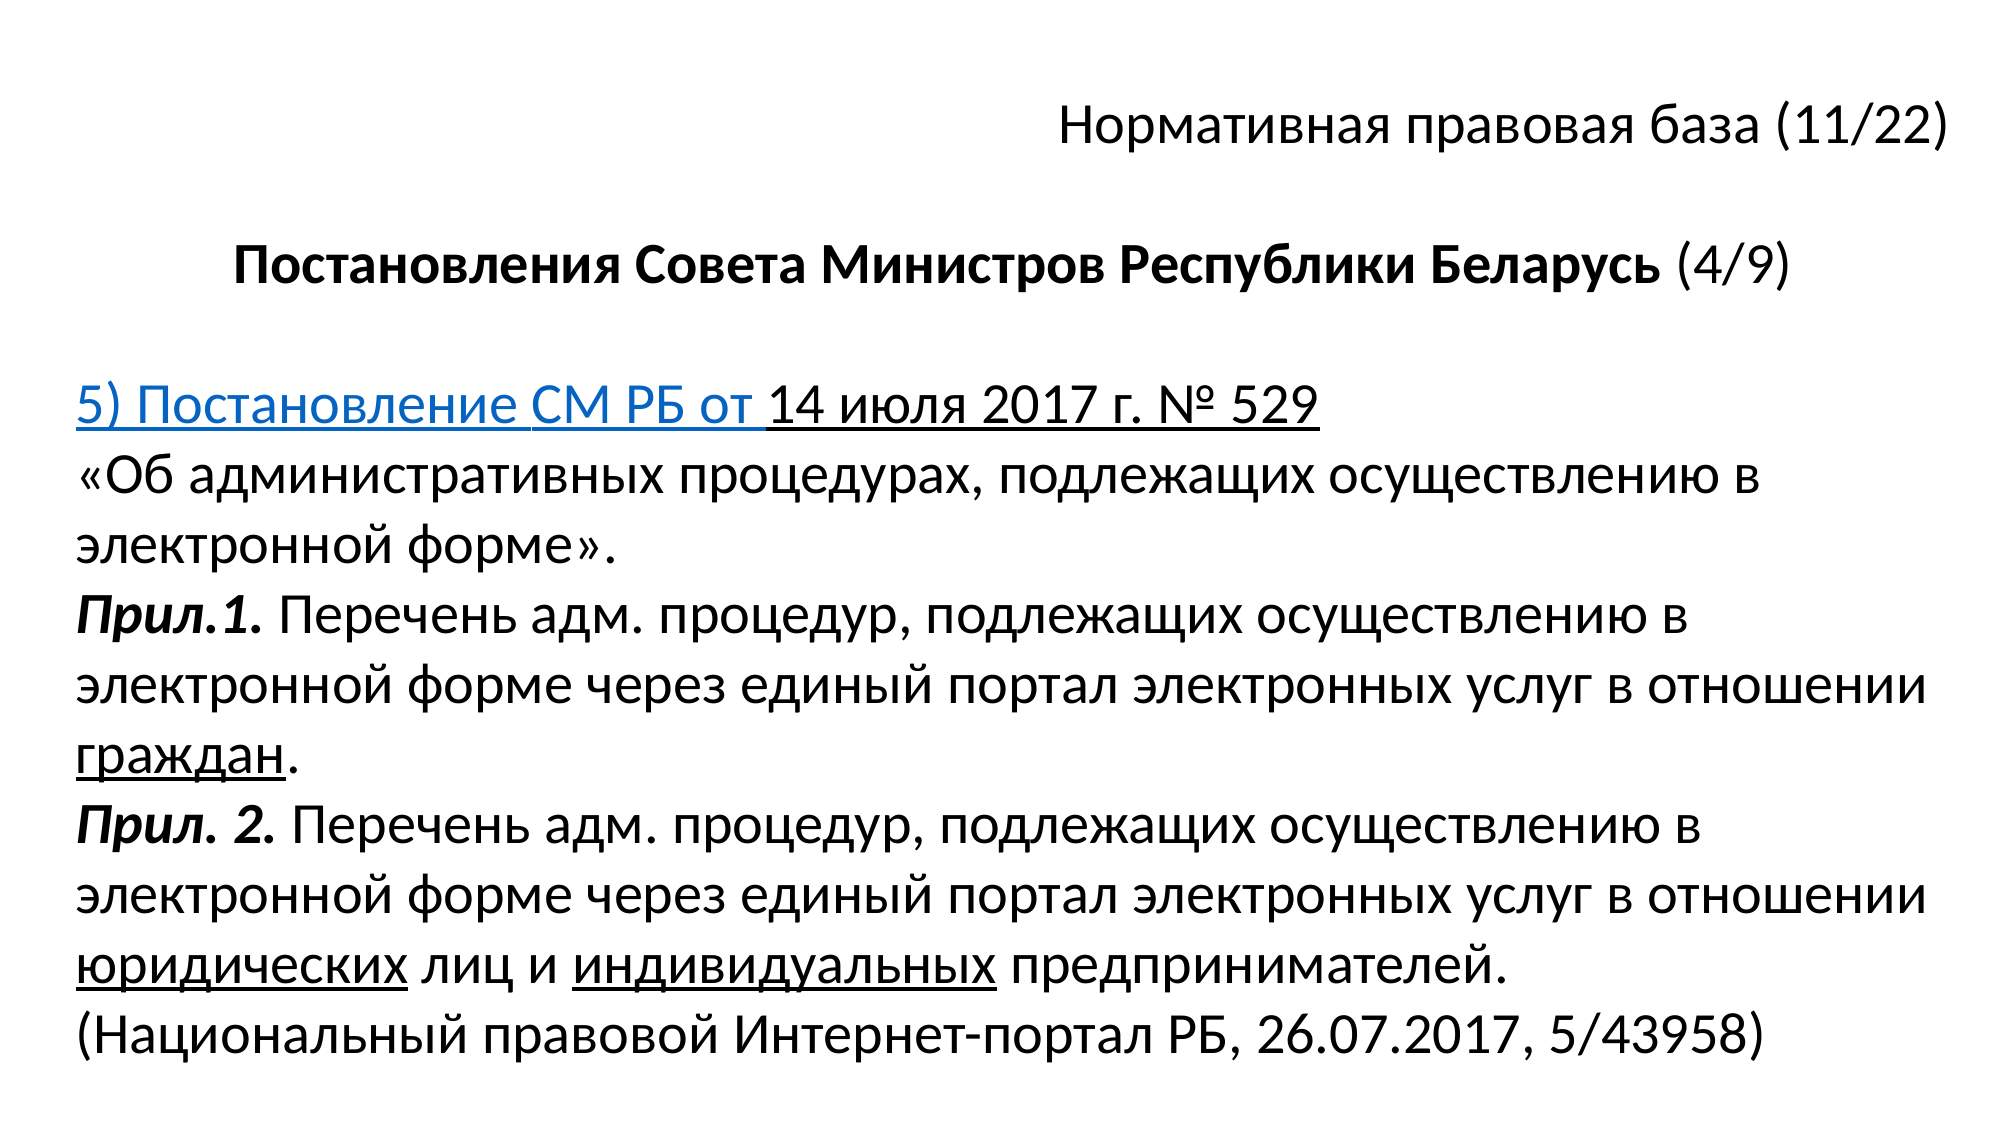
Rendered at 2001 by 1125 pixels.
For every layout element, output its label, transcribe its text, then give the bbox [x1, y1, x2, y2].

text_box Нормативная правовая база (11/22) Постановления Совета Министров Республики Беларусь (4/9) 5) Постановление СМ РБ от 14 июля 2017 г. № 529 «Об административных процедурах, подлежащих осуществлению в электронной форме». Прил.1. Перечень адм. процедур, подлежащих осуществлению в электронной форме через единый портал электронных услуг в отношении граждан. Прил. 2. Перечень адм. процедур, подлежащих осуществлению в электронной форме через единый портал электронных услуг в отношении юридических лиц и индивидуальных предпринимателей. (Национальный правовой Интернет-портал РБ, 26.07.2017, 5/43958) [60, 77, 1966, 1073]
